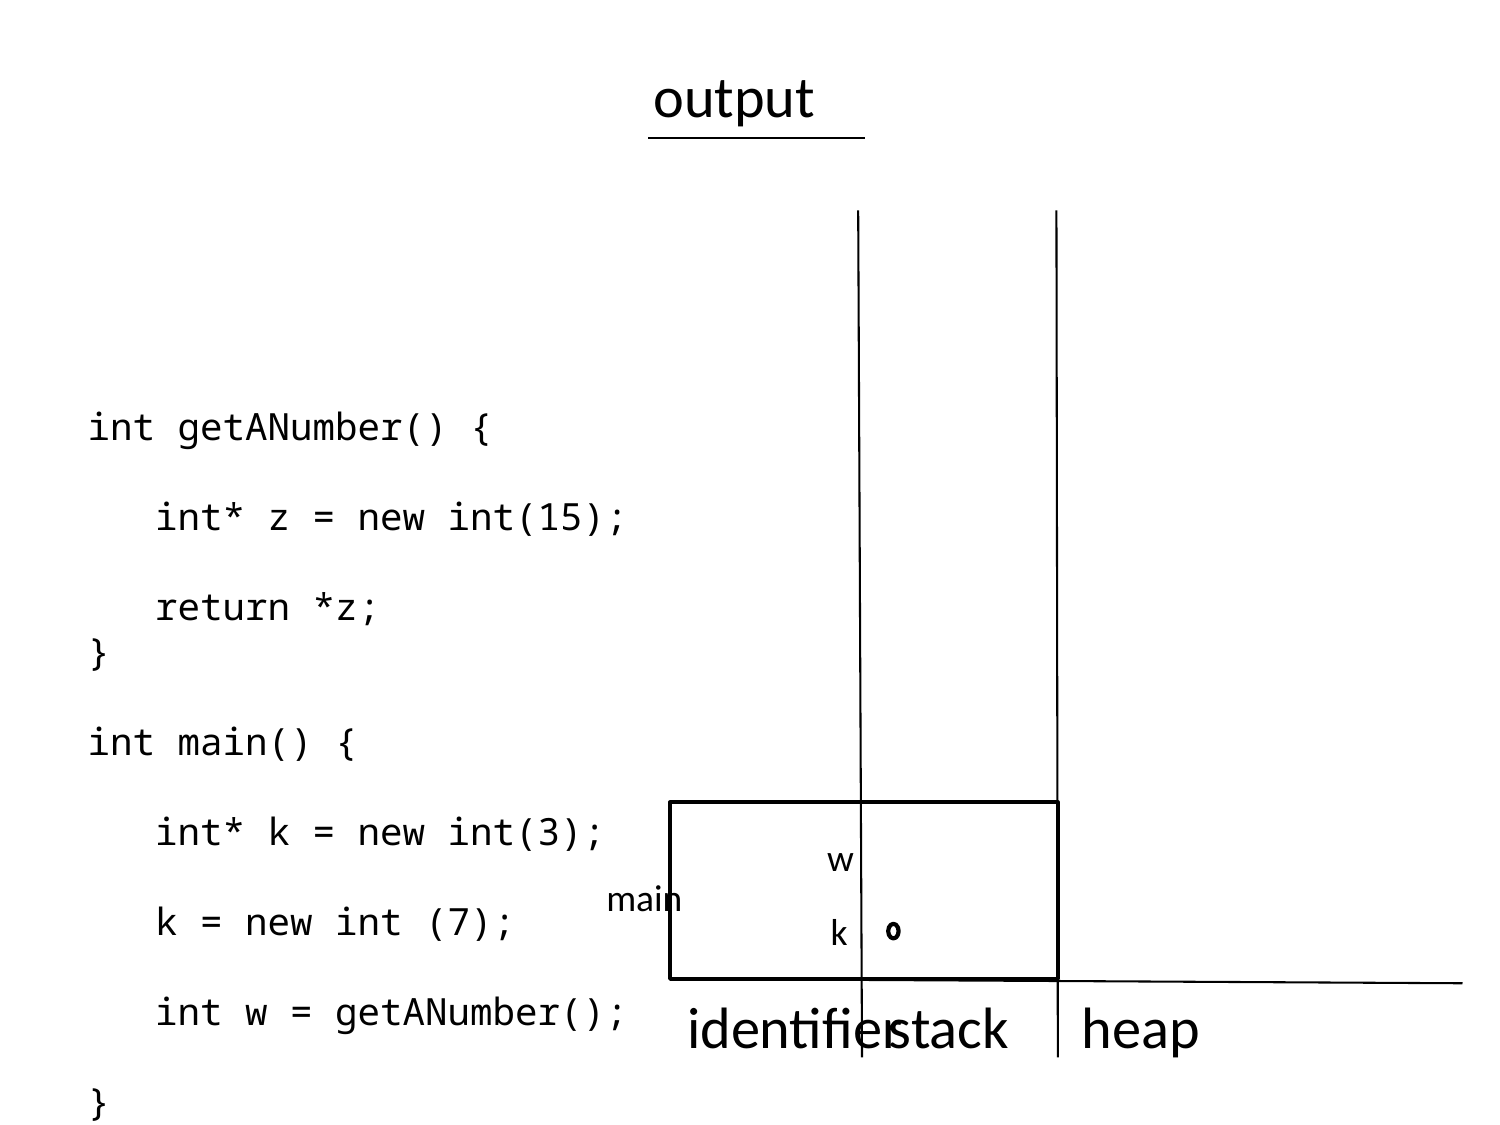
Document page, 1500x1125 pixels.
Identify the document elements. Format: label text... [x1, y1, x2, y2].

text_box main [591, 866, 698, 926]
list int getANumber() { int* z = new int(15); return *z; } int main() { int* k = new int(3); k = new int (7); int w = getANumber(); } [72, 395, 671, 1110]
text_box [868, 800, 1051, 977]
text_box stack [874, 992, 1024, 1069]
text_box [668, 800, 852, 981]
text_box identifier [672, 988, 874, 1069]
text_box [1063, 978, 1463, 984]
text_box heap [1067, 992, 1215, 1068]
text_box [857, 210, 863, 1058]
text_box output [638, 52, 830, 137]
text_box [676, 978, 852, 984]
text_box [868, 978, 1051, 984]
